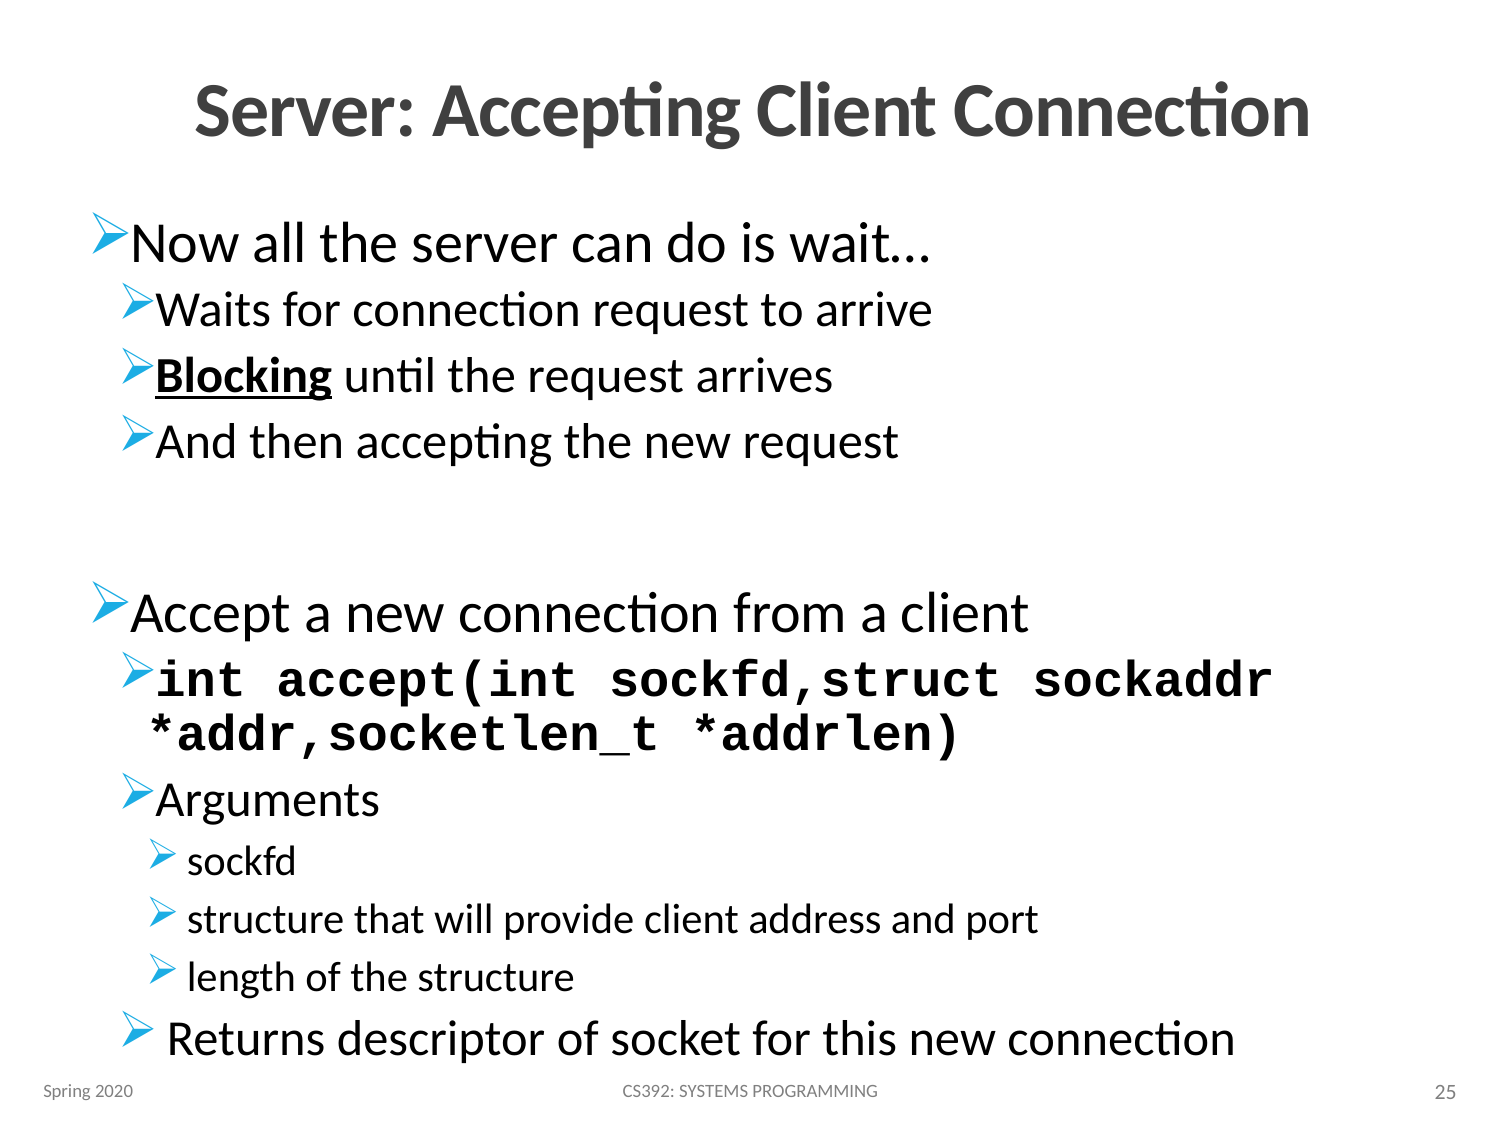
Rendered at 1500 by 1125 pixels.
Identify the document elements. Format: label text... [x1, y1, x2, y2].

list Now all the server can do is wait… Waits for connection request to arrive Blocking until the request arrives And then accepting the new request Accept a new connection from a client int accept(int sockfd,struct sockaddr *addr,socketlen_t *addrlen) Arguments sockfd structure that will provide client address and port length of the structure Returns descriptor of socket for this new connection [87, 205, 1425, 1081]
footer CS392: Systems Programming [453, 1059, 1047, 1120]
slide_number Spring 2020 [28, 1059, 333, 1120]
title Server: Accepting Client Connection [135, 5, 1373, 160]
slide_number 25 [1310, 1060, 1472, 1121]
